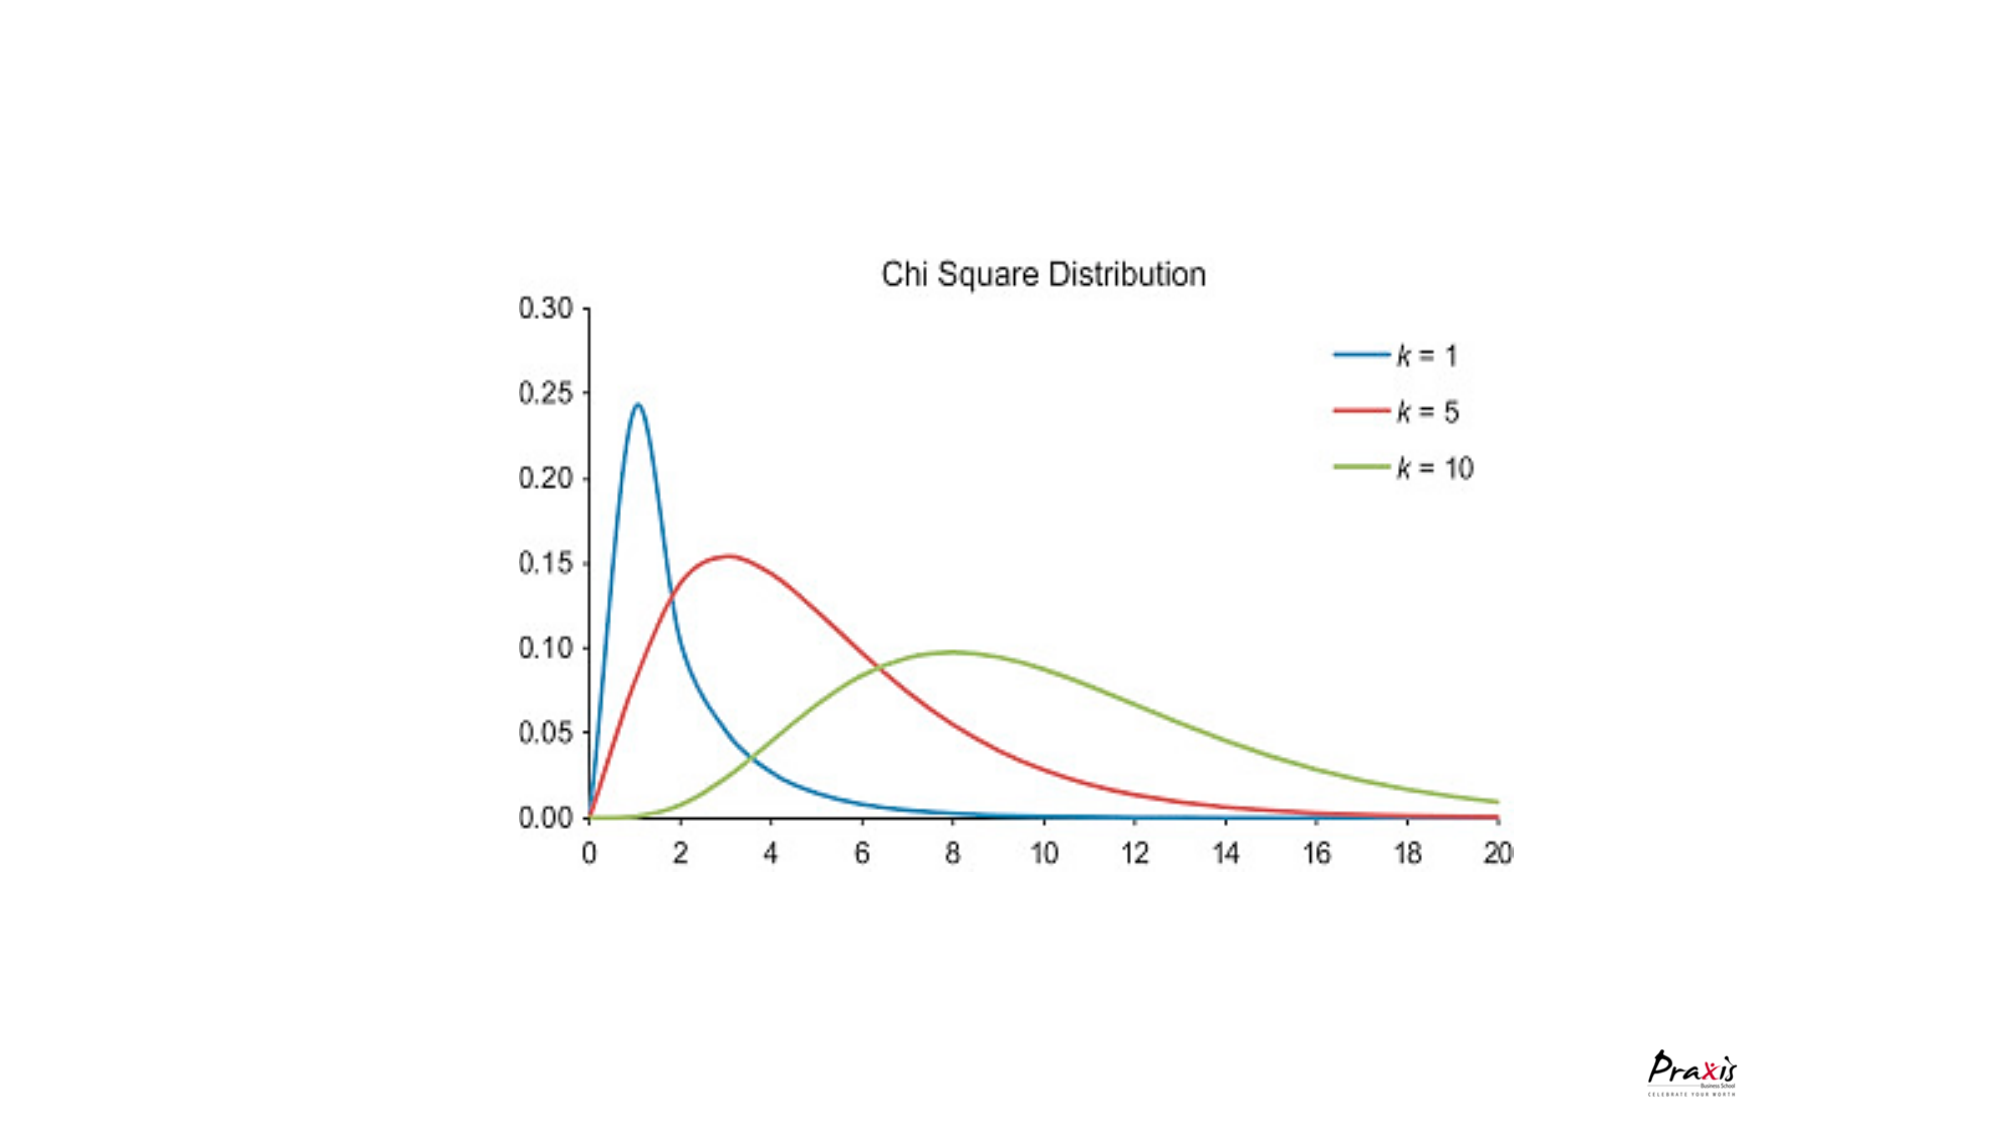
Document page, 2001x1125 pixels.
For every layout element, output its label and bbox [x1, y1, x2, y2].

list [519, 257, 1514, 872]
picture [1640, 1022, 1746, 1125]
